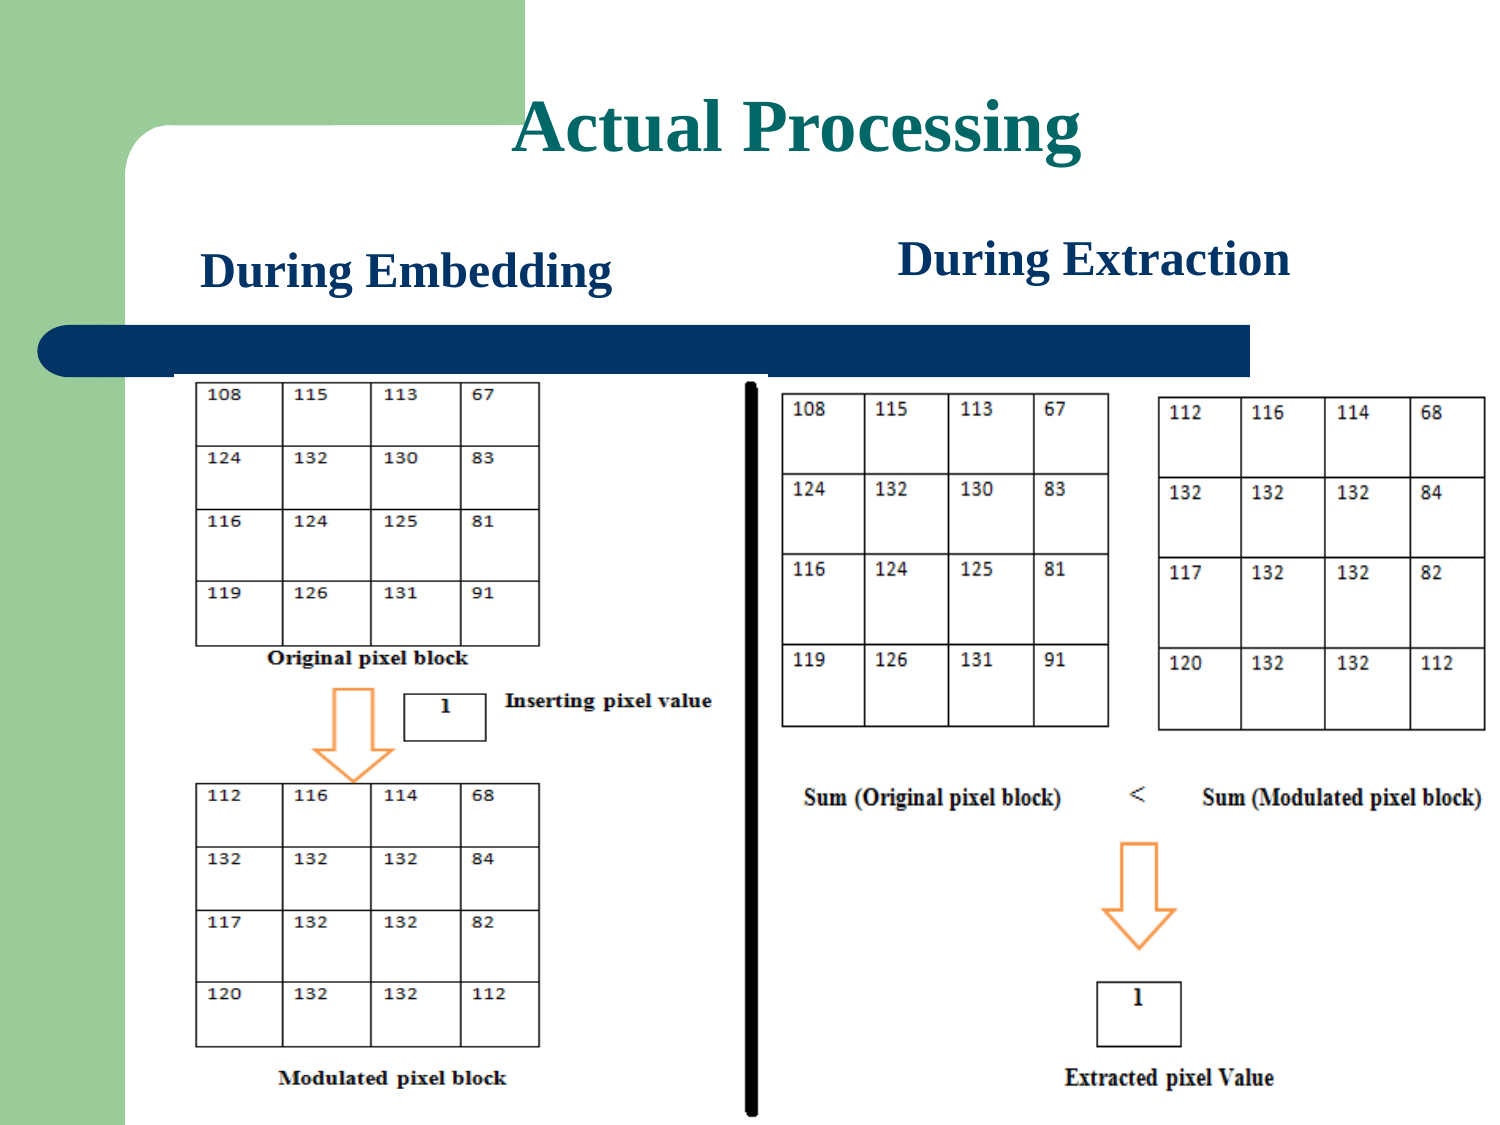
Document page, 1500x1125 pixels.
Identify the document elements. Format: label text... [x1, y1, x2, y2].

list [774, 382, 1500, 1101]
list During Embedding [75, 200, 738, 305]
list During Extraction [762, 187, 1426, 293]
picture [734, 374, 768, 1125]
title Actual Processing [75, 45, 1425, 175]
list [174, 374, 732, 1101]
